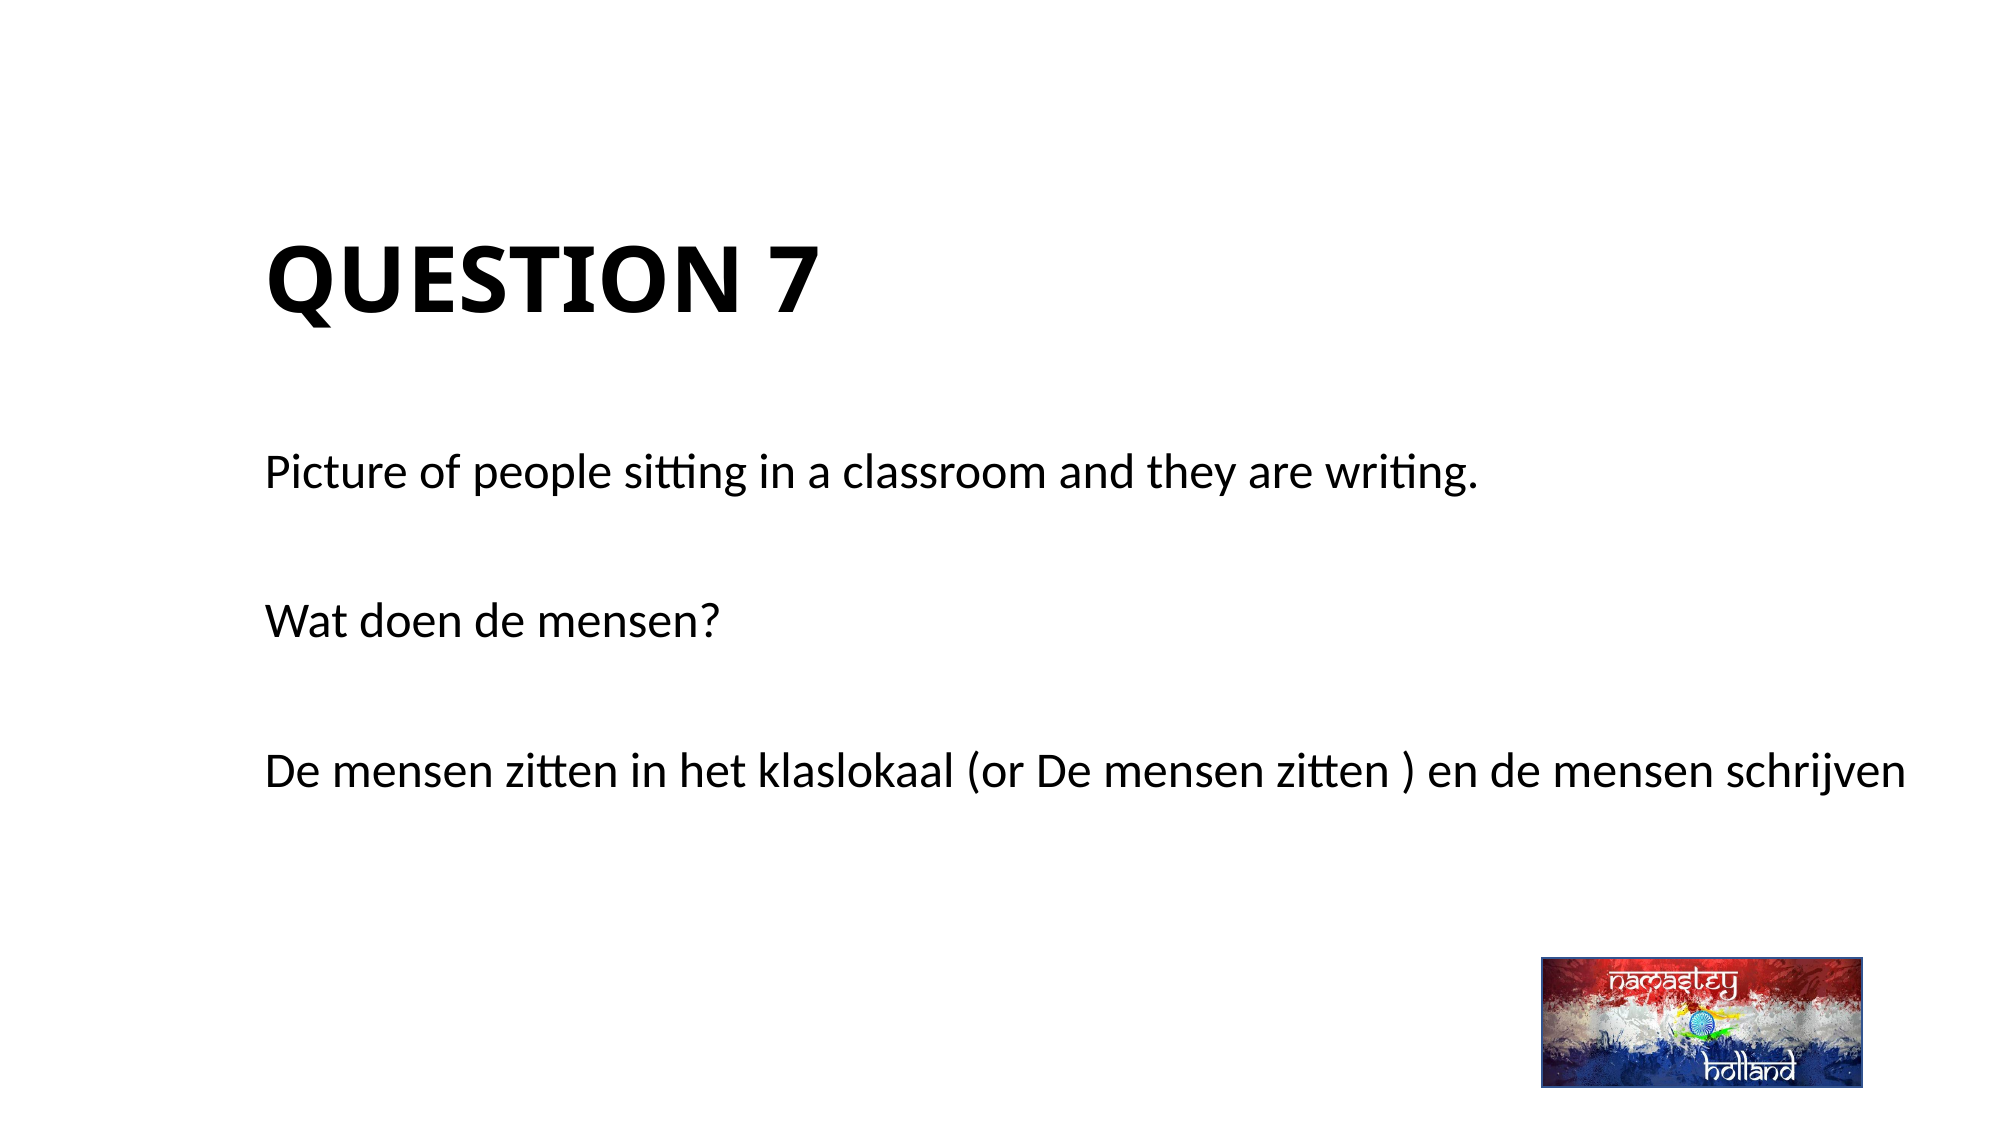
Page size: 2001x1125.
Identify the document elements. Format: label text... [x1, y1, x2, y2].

picture [1543, 1063, 1861, 1086]
title QUESTION 7 [249, 184, 1750, 341]
subtitle Picture of people sitting in a classroom and they are writing. Wat doen de mensen? De mensen zitten in het klaslokaal (or De mensen zitten ) en de mensen schrijven [249, 383, 1926, 1063]
